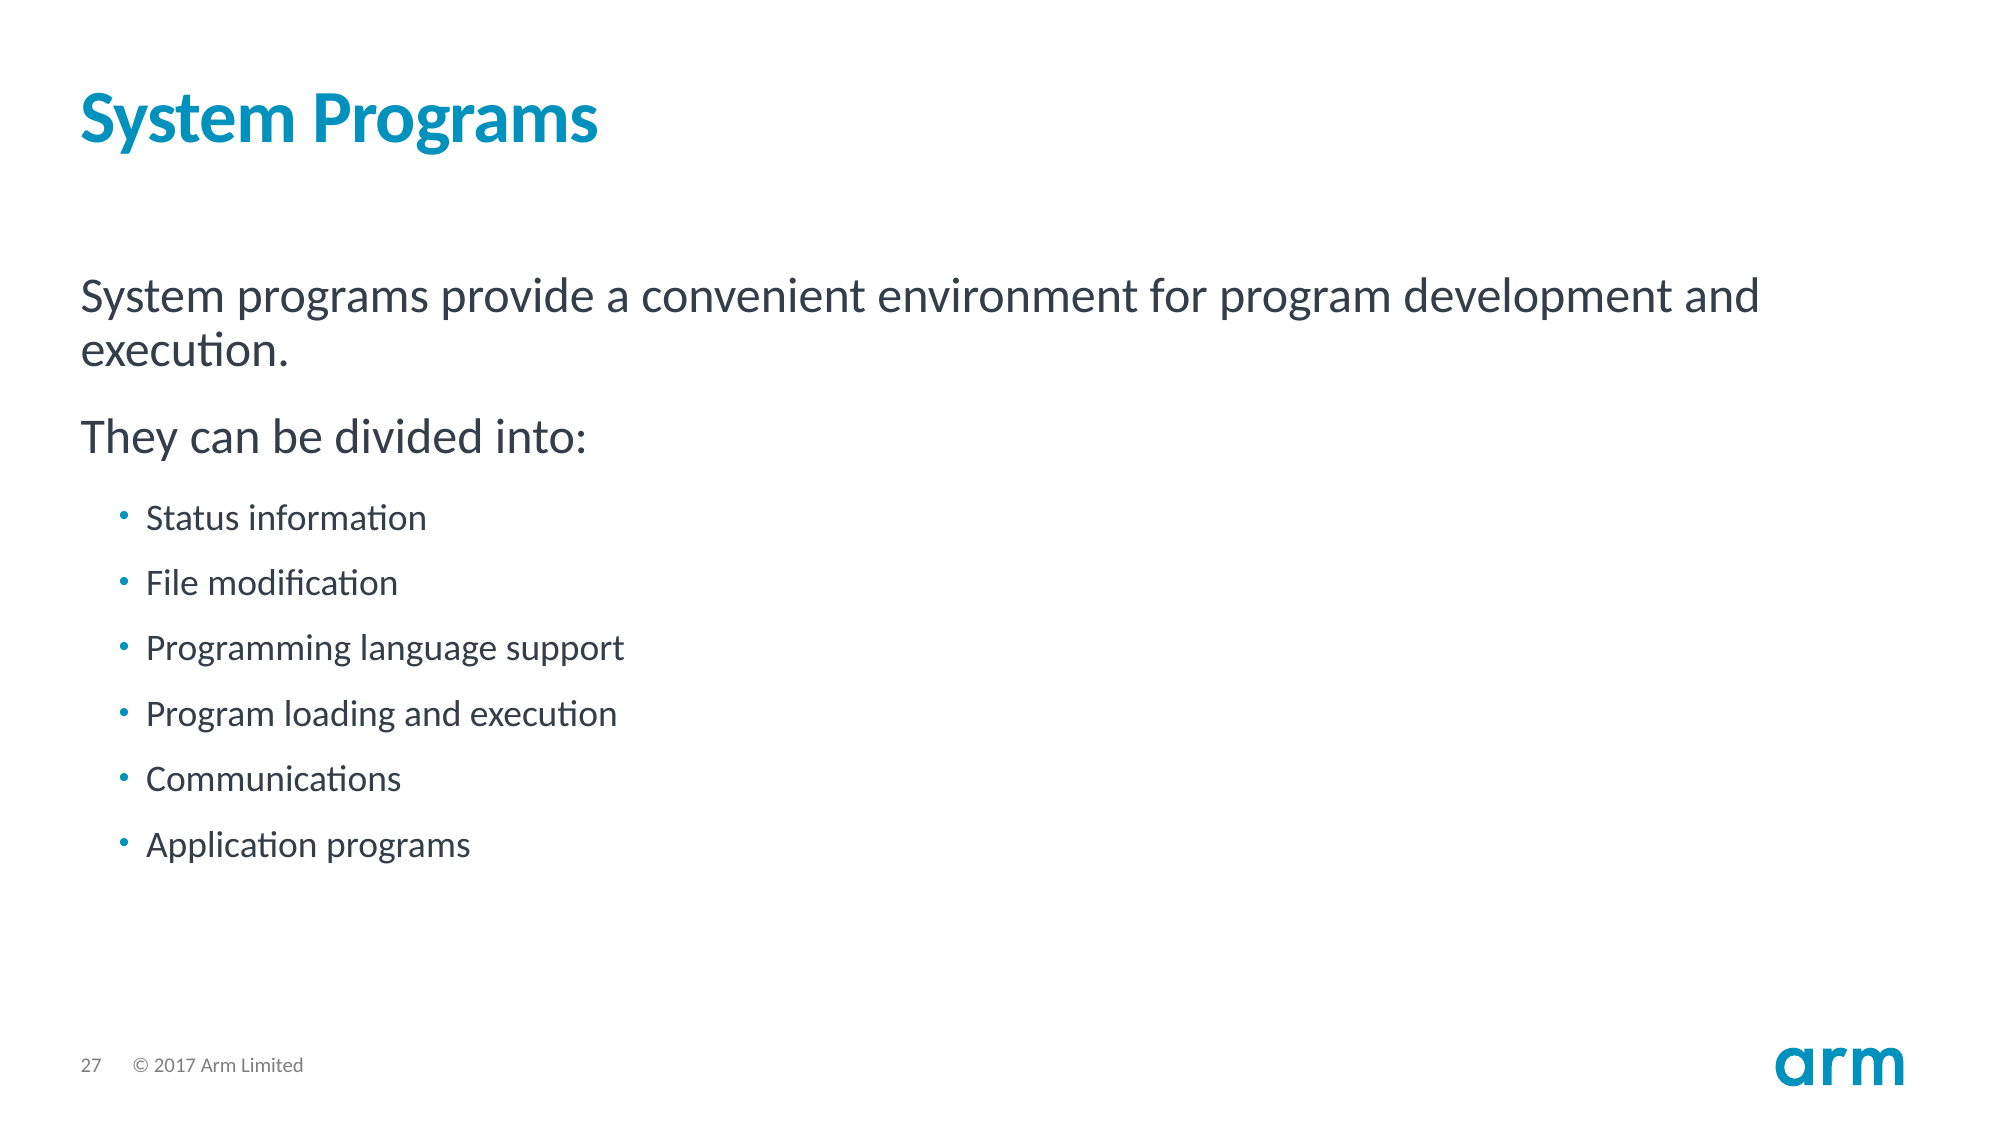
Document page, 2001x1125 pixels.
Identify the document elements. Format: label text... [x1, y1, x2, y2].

title System Programs [80, 48, 1915, 158]
list System programs provide a convenient environment for program development and execution. They can be divided into: Status information File modification Programming language support Program loading and execution Communications Application programs [80, 268, 1915, 940]
